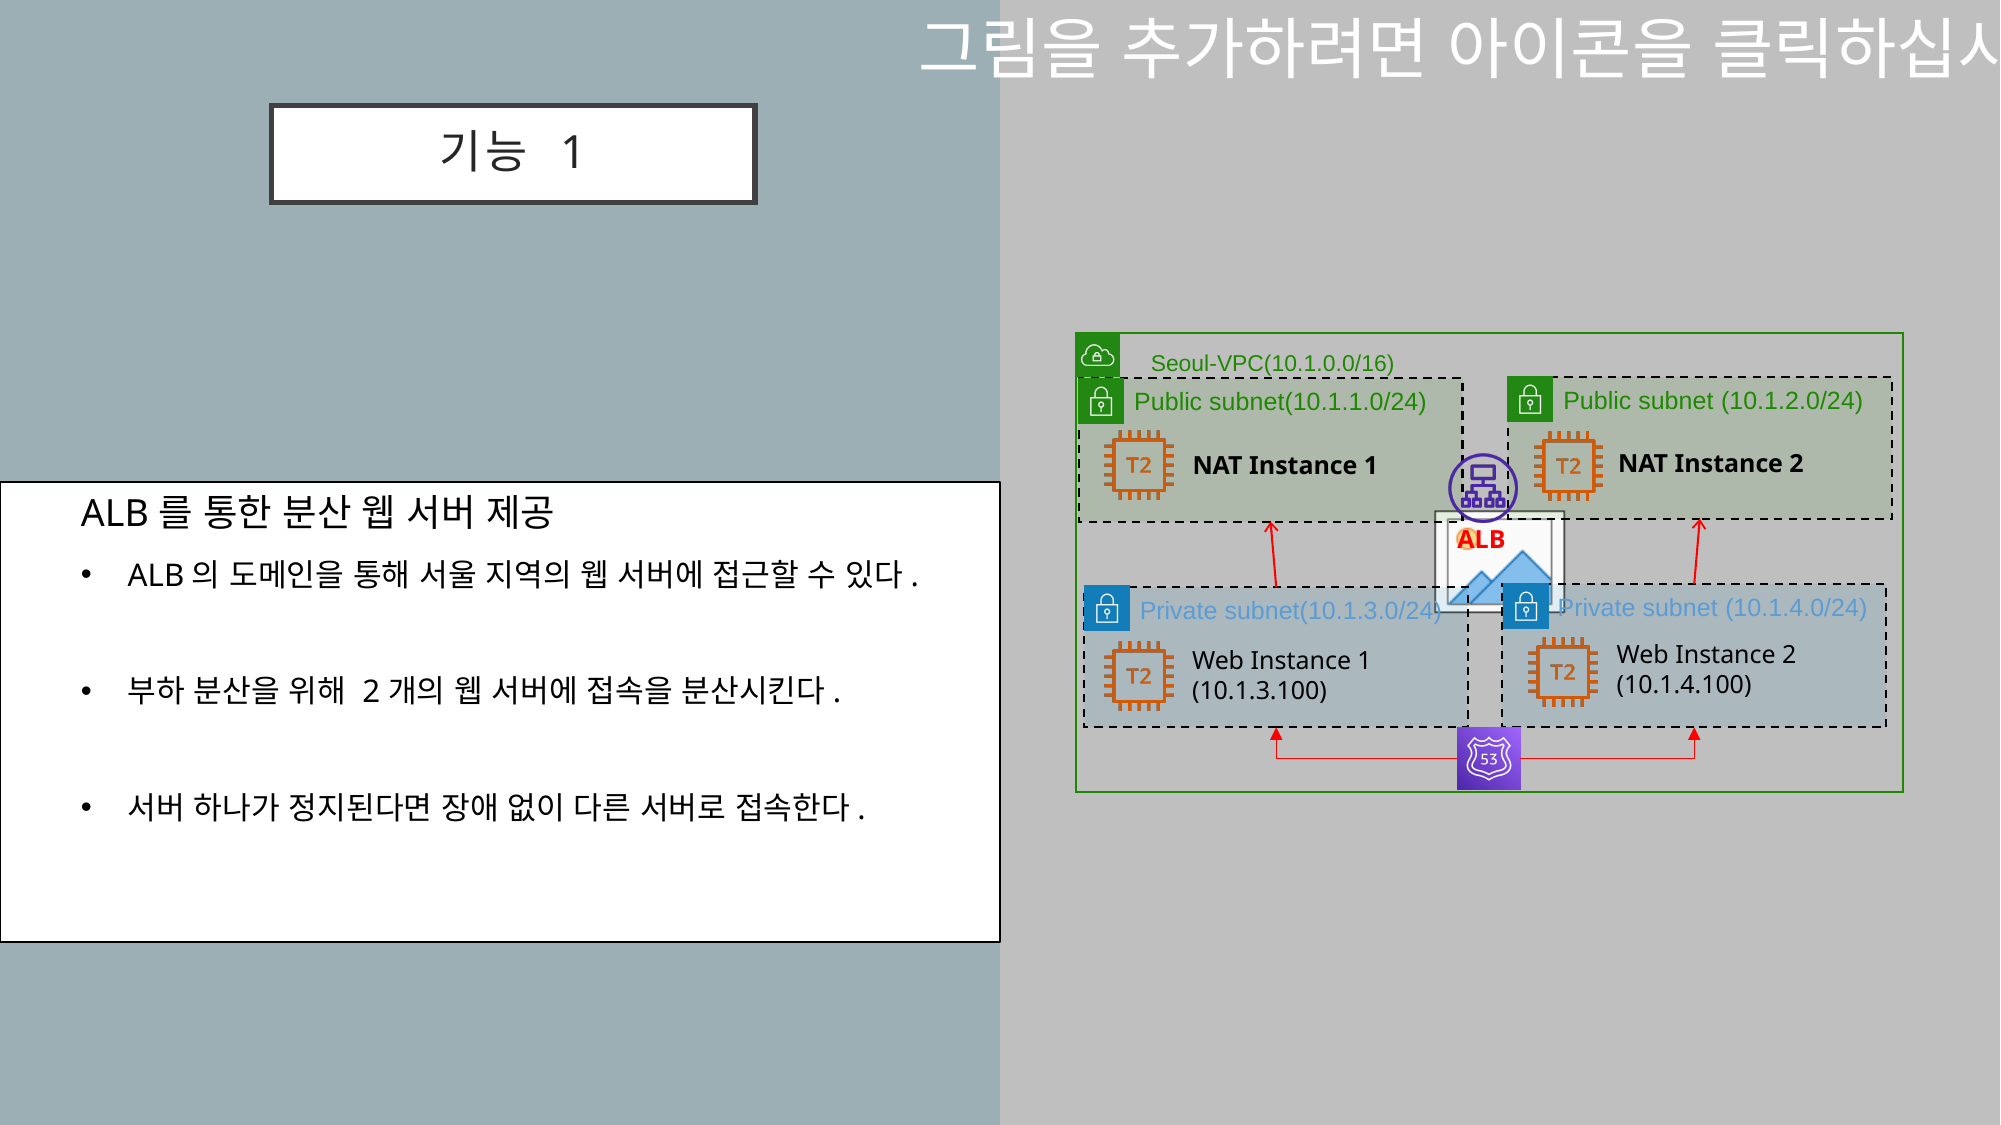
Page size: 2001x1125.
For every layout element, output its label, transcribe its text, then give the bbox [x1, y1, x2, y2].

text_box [1270, 521, 1277, 588]
title 기능 1 [269, 103, 758, 205]
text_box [1276, 727, 1458, 759]
picture [999, 0, 2000, 1125]
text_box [1694, 518, 1700, 585]
list ALB를 통한 분산 웹 서버 제공 ALB의 도메인을 통해 서울 지역의 웹 서버에 접근할 수 있다. 부하 분산을 위해 2개의 웹 서버에 접속을 분산시킨다. 서버 하나가 정지된다면 장애 없이 다른 서버로 접속한다. [0, 481, 999, 943]
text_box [1519, 727, 1695, 759]
